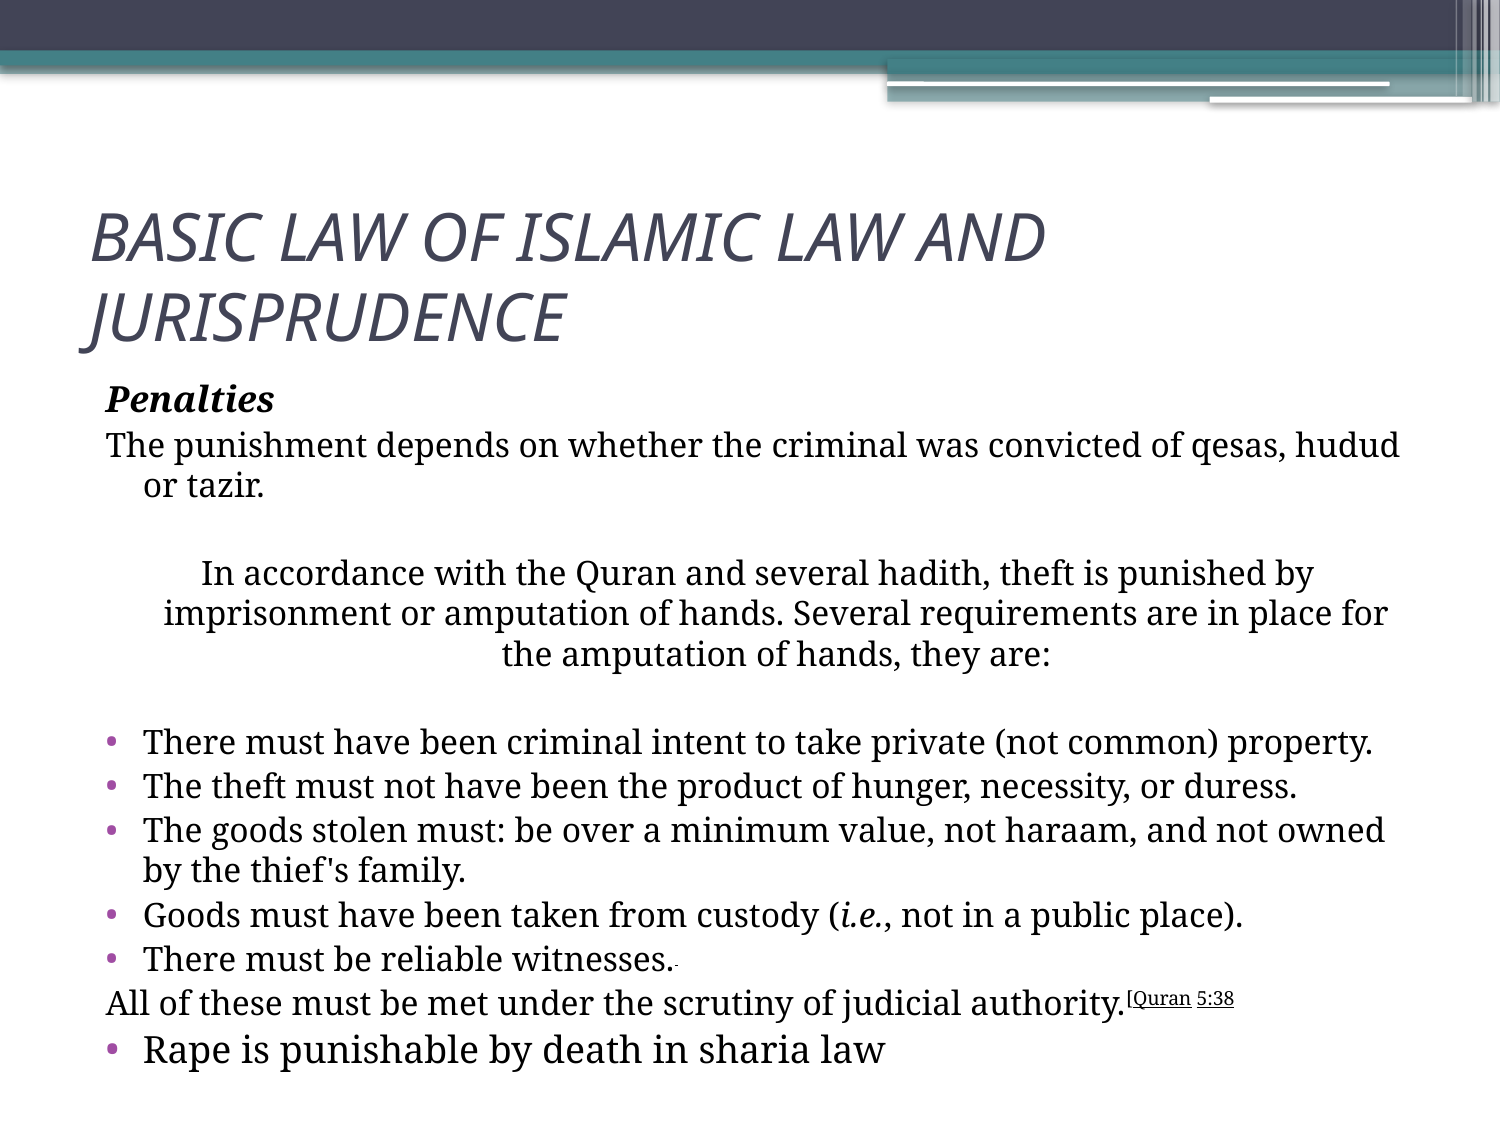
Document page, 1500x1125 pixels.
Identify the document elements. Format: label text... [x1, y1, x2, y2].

title BASIC LAW OF ISLAMIC LAW AND JURISPRUDENCE [75, 187, 1425, 363]
list Penalties The punishment depends on whether the criminal was convicted of qesas, hudud or tazir. In accordance with the Quran and several hadith, theft is punished by imprisonment or amputation of hands. Several requirements are in place for the amputation of hands, they are: There must have been criminal intent to take private (not common) property. The theft must not have been the product of hunger, necessity, or duress. The goods stolen must: be over a minimum value, not haraam, and not owned by the thief's family. Goods must have been taken from custody (i.e., not in a public place). There must be reliable witnesses. All of these must be met under the scrutiny of judicial authority.[Quran 5:38 Rape is punishable by death in sharia law [75, 368, 1425, 1079]
